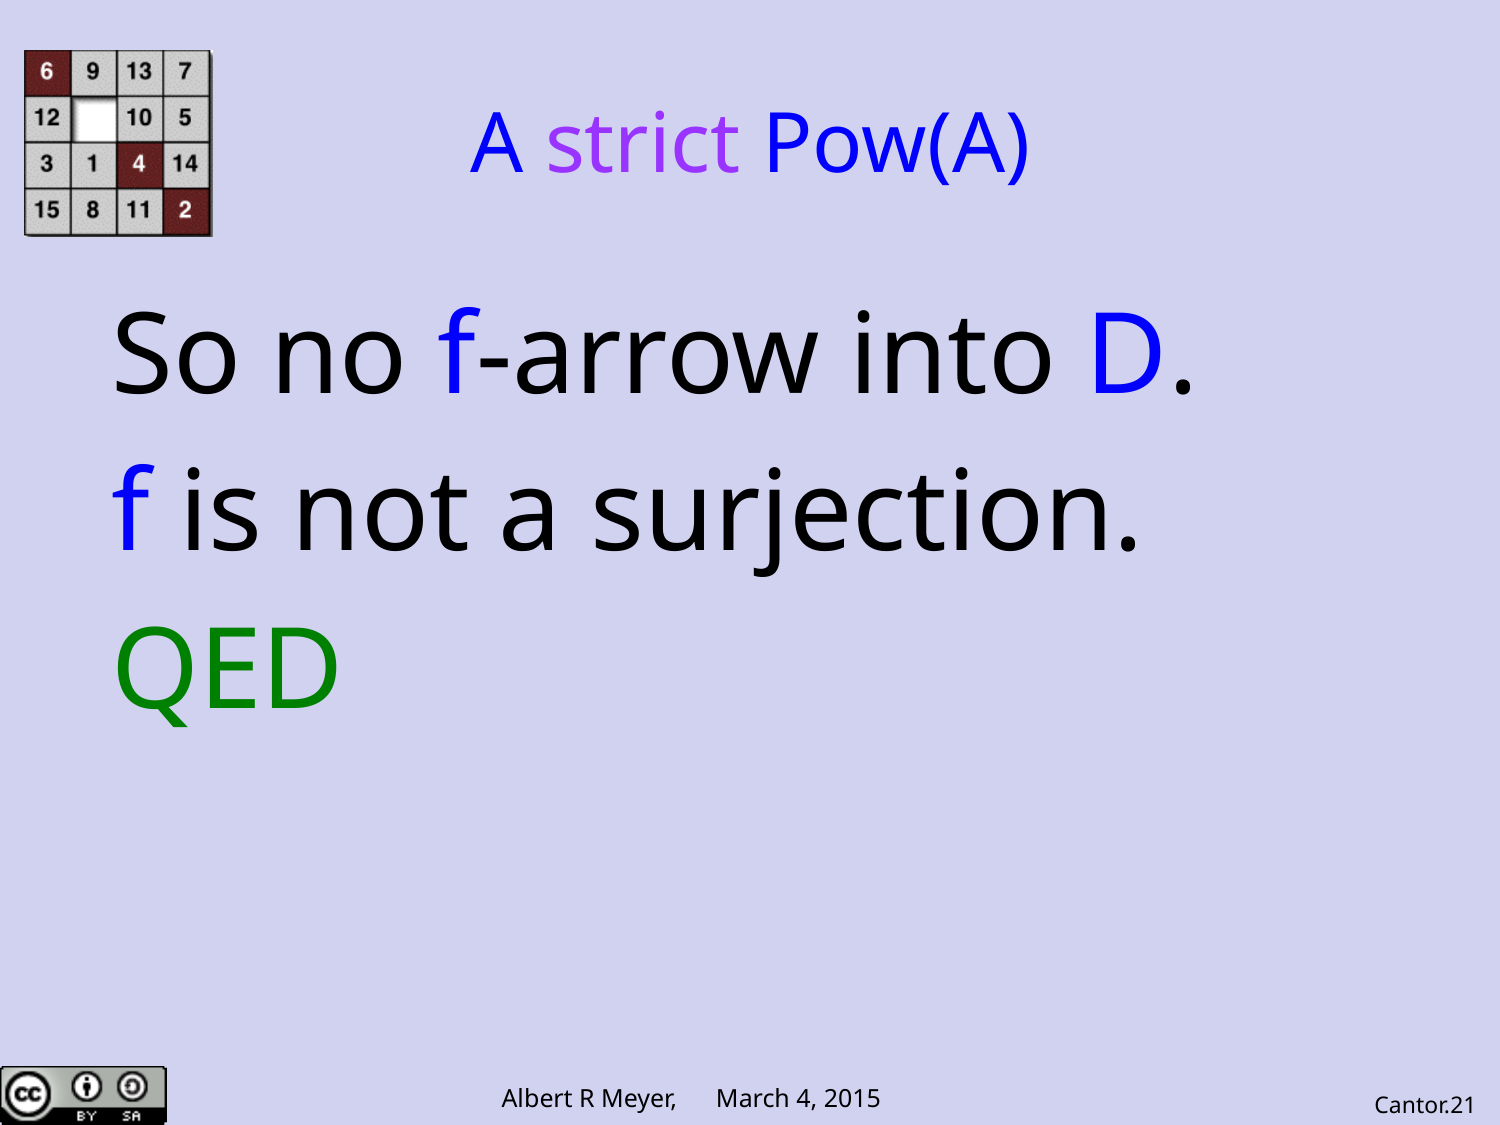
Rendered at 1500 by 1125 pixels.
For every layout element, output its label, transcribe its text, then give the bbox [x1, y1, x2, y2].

title A strict Pow(A) [286, 58, 1214, 220]
list So no f-arrow into D. f is not a surjection. QED [96, 272, 1405, 922]
picture [0, 1066, 167, 1125]
picture [24, 50, 213, 237]
